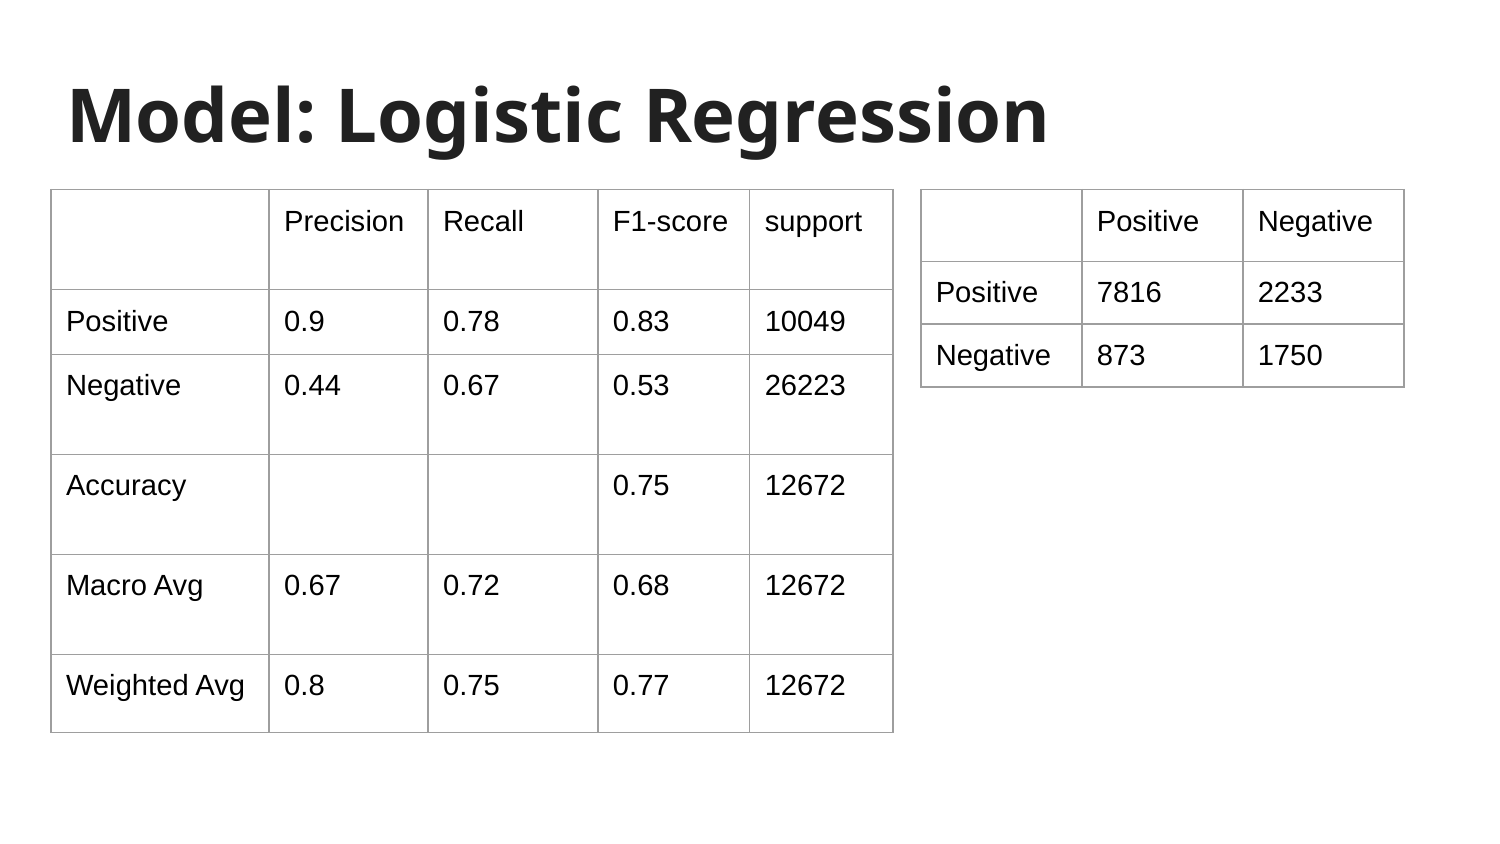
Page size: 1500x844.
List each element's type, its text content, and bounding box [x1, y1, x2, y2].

table_cell Negative [52, 355, 268, 454]
table_cell 0.67 [270, 555, 427, 654]
table_cell 0.75 [429, 655, 597, 732]
table_cell Positive [922, 262, 1081, 323]
table_cell 0.75 [599, 455, 749, 554]
table_cell 10049 [750, 290, 892, 354]
table_cell Negative [922, 325, 1081, 386]
table_cell 0.77 [599, 655, 749, 732]
table_cell 0.68 [599, 555, 749, 654]
table_cell 1750 [1244, 325, 1403, 386]
table_cell [429, 455, 597, 554]
table_cell 0.53 [599, 355, 749, 454]
table_cell Weighted Avg [52, 655, 268, 732]
table_cell 0.83 [599, 290, 749, 354]
table_cell 0.9 [270, 290, 427, 354]
table_header Recall [429, 190, 597, 289]
table_cell 873 [1083, 325, 1242, 386]
table_header [922, 190, 1081, 261]
table_cell 0.8 [270, 655, 427, 732]
table_cell 0.72 [429, 555, 597, 654]
table_header [52, 190, 268, 289]
table_cell 0.78 [429, 290, 597, 354]
table_cell [270, 455, 427, 554]
table_cell 2233 [1244, 262, 1403, 323]
table_cell 26223 [750, 355, 892, 454]
table_cell 0.67 [429, 355, 597, 454]
table_cell 0.44 [270, 355, 427, 454]
table_header Precision [270, 190, 427, 289]
table_header support [750, 190, 892, 289]
table_cell Accuracy [52, 455, 268, 554]
table_header Negative [1244, 190, 1403, 261]
table_cell 12672 [750, 455, 892, 554]
title Model: Logistic Regression [51, 48, 1449, 180]
table_cell 7816 [1083, 262, 1242, 323]
table_cell 12672 [750, 655, 892, 732]
table_cell Positive [52, 290, 268, 354]
table_cell 12672 [750, 555, 892, 654]
table_header Positive [1083, 190, 1242, 261]
table_header F1-score [599, 190, 749, 289]
table_cell Macro Avg [52, 555, 268, 654]
